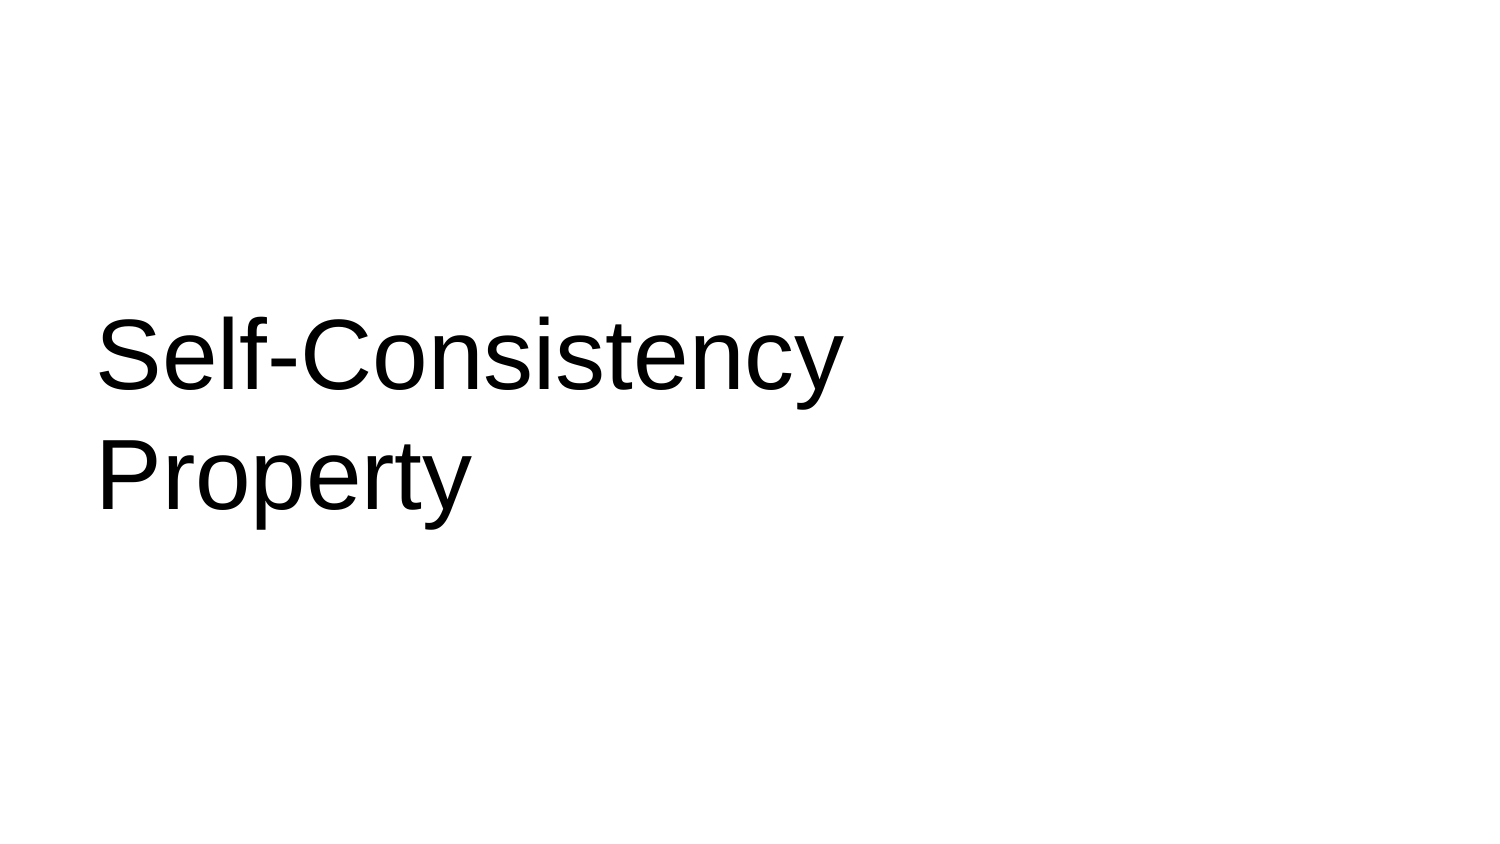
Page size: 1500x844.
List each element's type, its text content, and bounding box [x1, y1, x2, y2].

title Self-Consistency Property [80, 73, 1125, 745]
